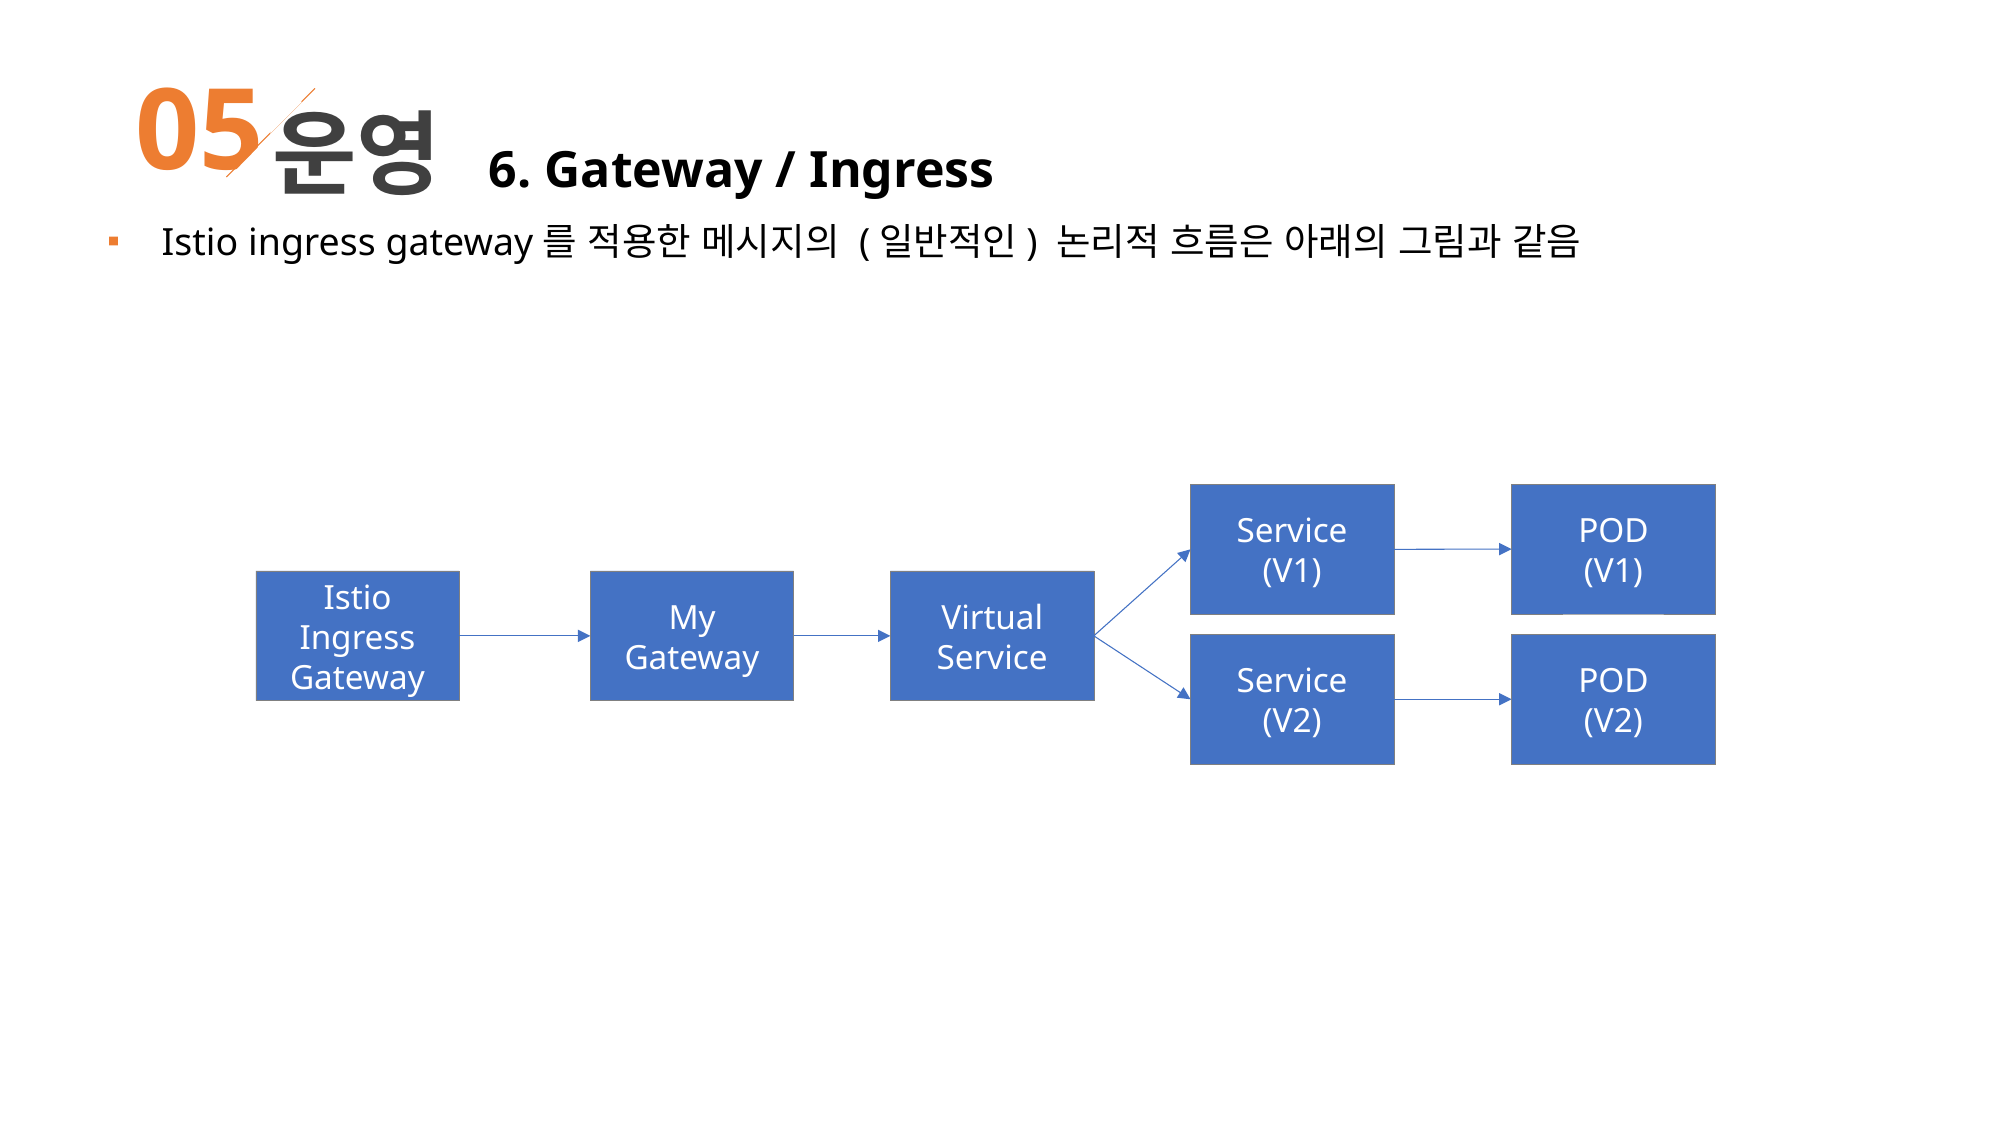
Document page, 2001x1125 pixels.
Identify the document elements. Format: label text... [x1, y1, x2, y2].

text_box My Gateway [589, 570, 795, 702]
text_box Service (V1) [1189, 483, 1395, 615]
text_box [1093, 549, 1191, 635]
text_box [1093, 635, 1191, 700]
text_box POD (V1) [1511, 483, 1716, 615]
text_box Istio Ingress Gateway [255, 570, 460, 702]
text_box Service (V2) [1189, 633, 1395, 765]
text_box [119, 49, 1021, 210]
text_box POD (V2) [1511, 633, 1716, 765]
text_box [108, 210, 1625, 272]
text_box Virtual Service [889, 570, 1095, 702]
